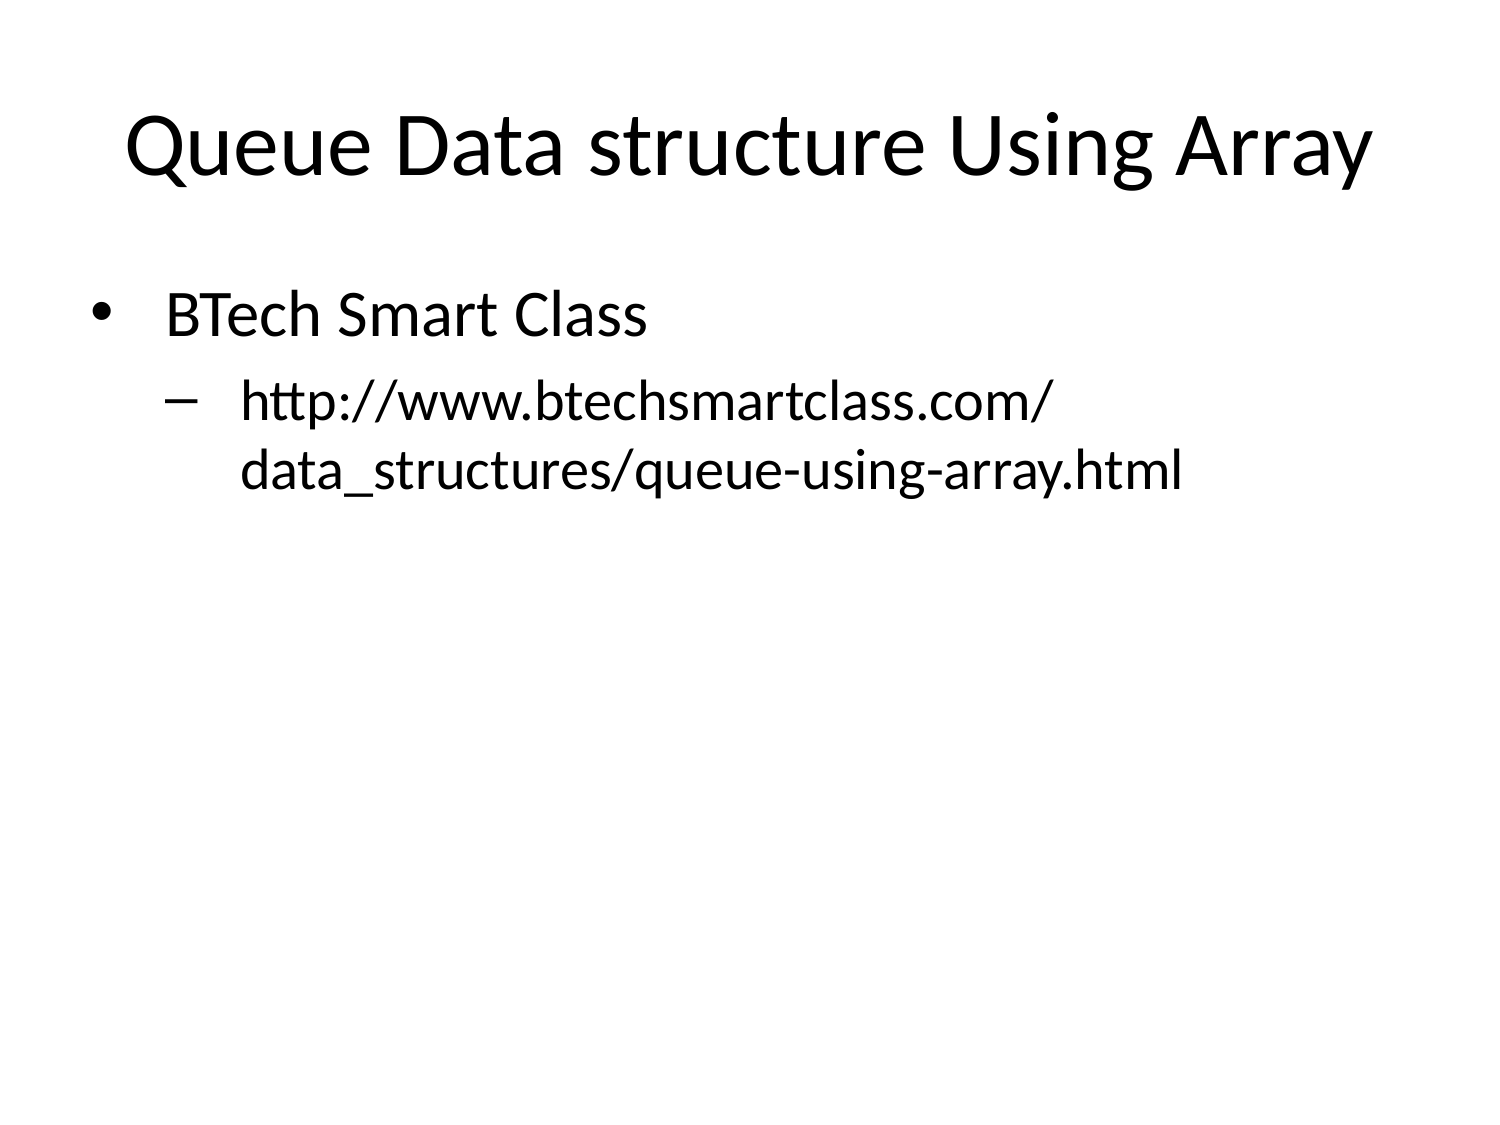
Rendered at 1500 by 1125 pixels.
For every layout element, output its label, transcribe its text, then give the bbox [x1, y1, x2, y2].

list BTech Smart Class http://www.btechsmartclass.com/data_structures/queue-using-array.html [75, 262, 1425, 1005]
title Queue Data structure Using Array [75, 45, 1425, 233]
